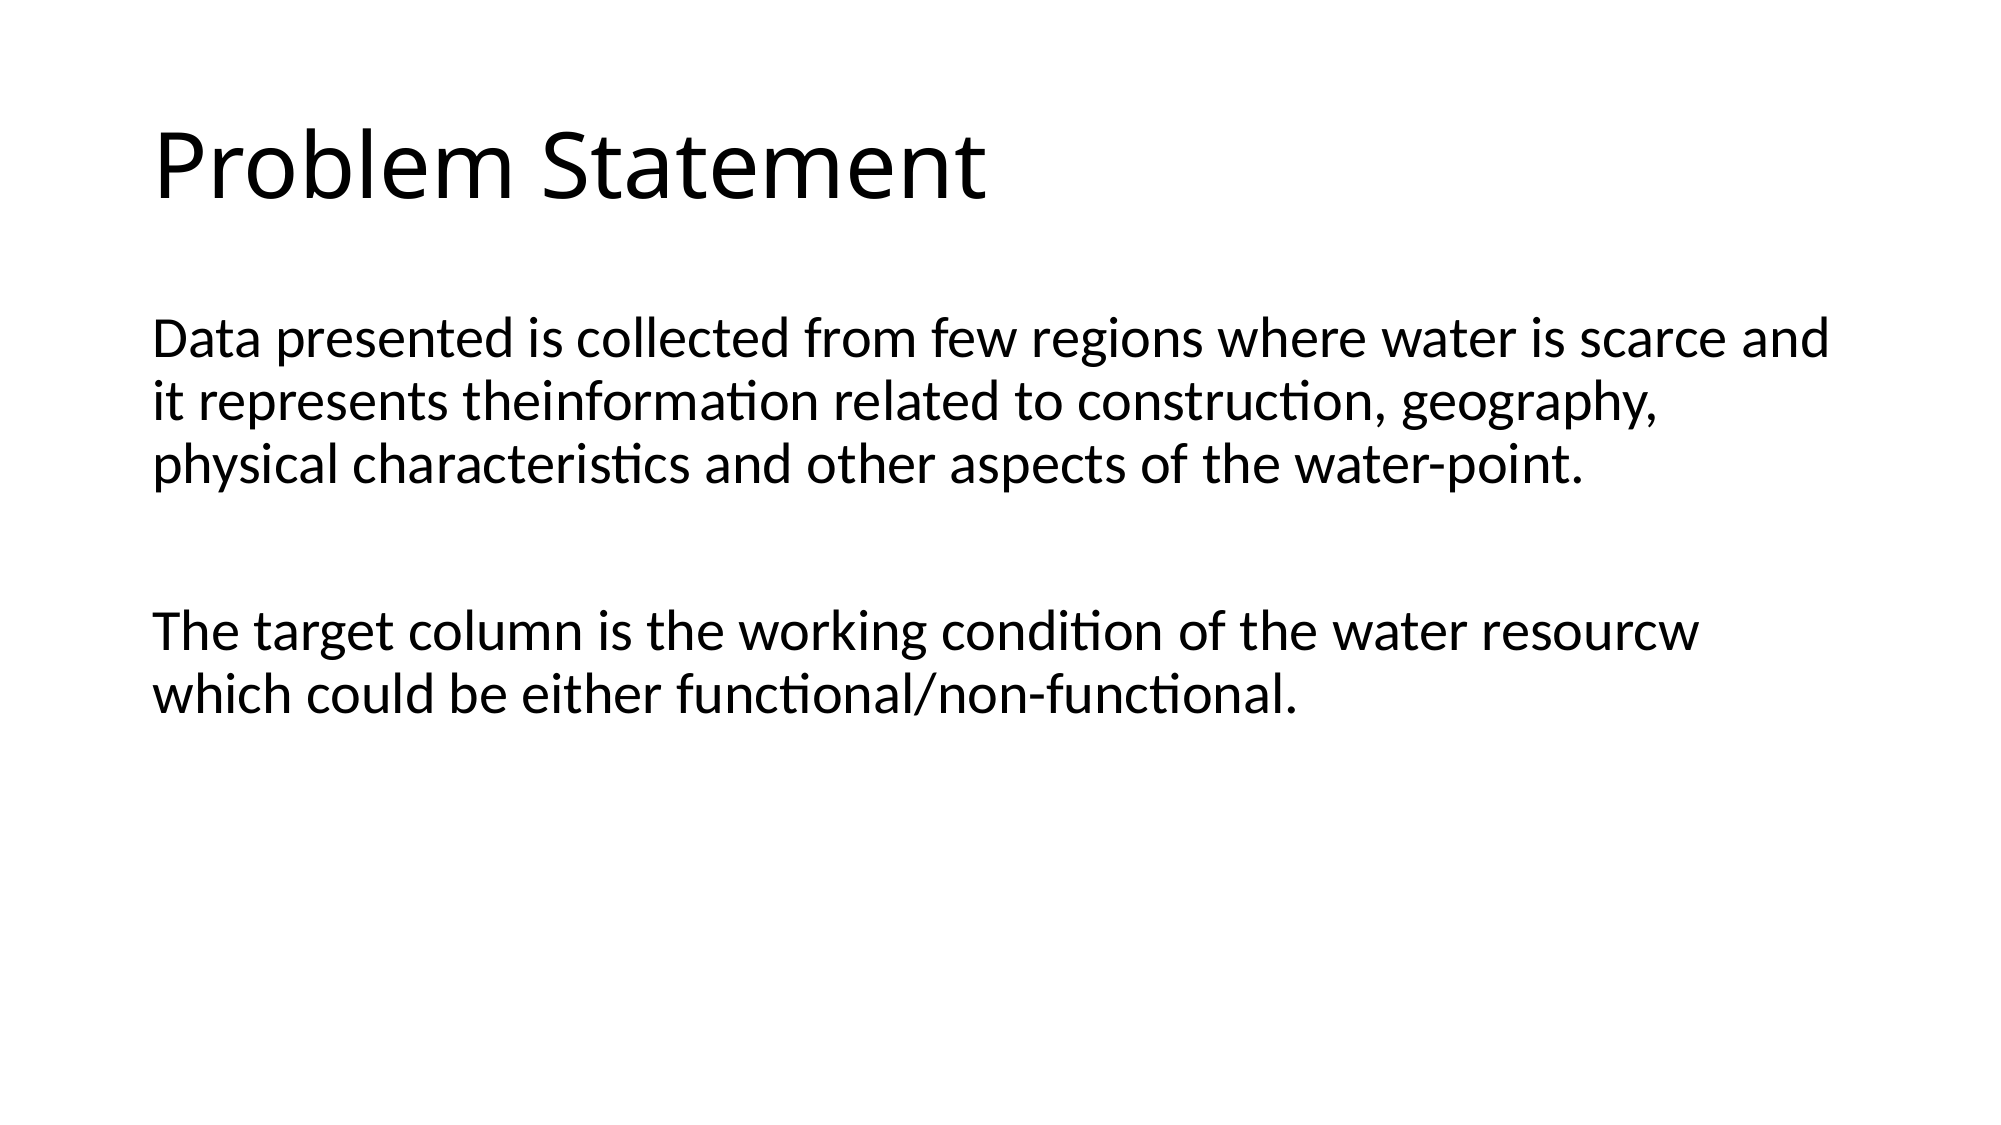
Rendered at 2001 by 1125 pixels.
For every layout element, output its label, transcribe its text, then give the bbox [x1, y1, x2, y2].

title Problem Statement [137, 59, 1863, 278]
list Data presented is collected from few regions where water is scarce and it represents theinformation related to construction, geography, physical characteristics and other aspects of the water-point. The target column is the working condition of the water resourcw which could be either functional/non-functional. [137, 299, 1863, 1014]
